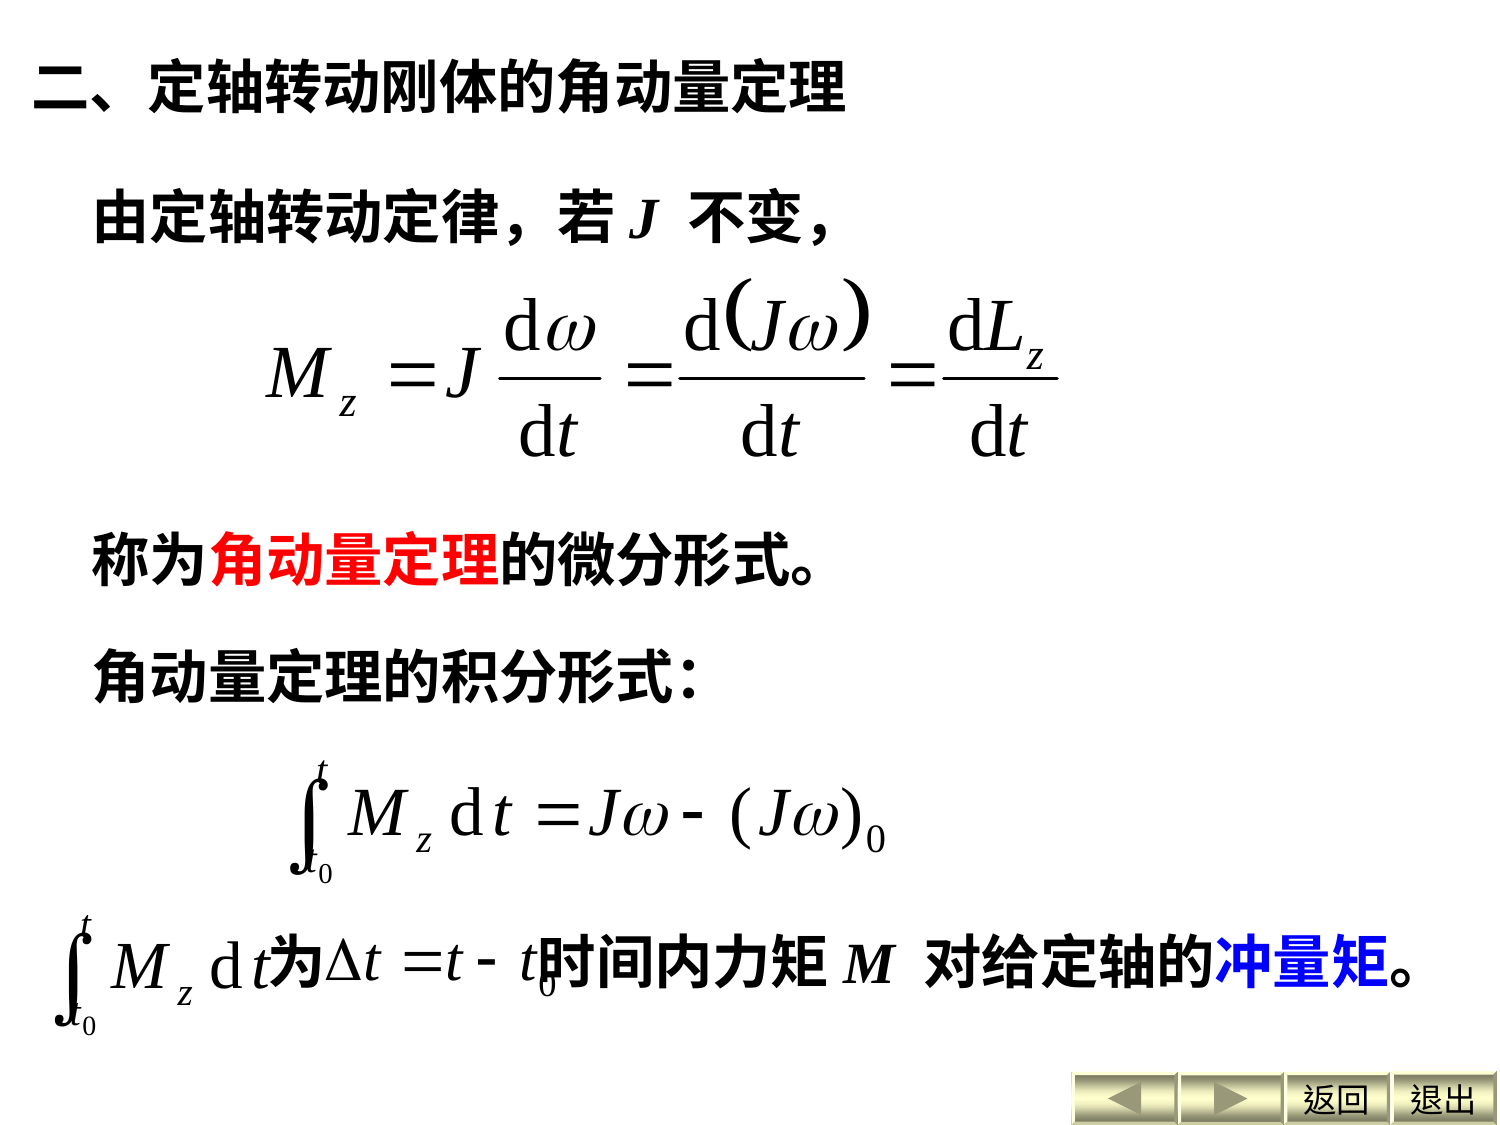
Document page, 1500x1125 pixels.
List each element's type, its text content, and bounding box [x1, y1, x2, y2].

text_box 称为角动量定理的微分形式。 [76, 515, 963, 601]
text_box 由定轴转动定律，若J 不变， [76, 172, 1105, 258]
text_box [253, 278, 1073, 473]
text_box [33, 893, 1466, 1050]
text_box 角动量定理的积分形式： [76, 633, 877, 718]
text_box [267, 737, 896, 893]
text_box 二、定轴转动刚体的角动量定理 [16, 42, 1022, 128]
